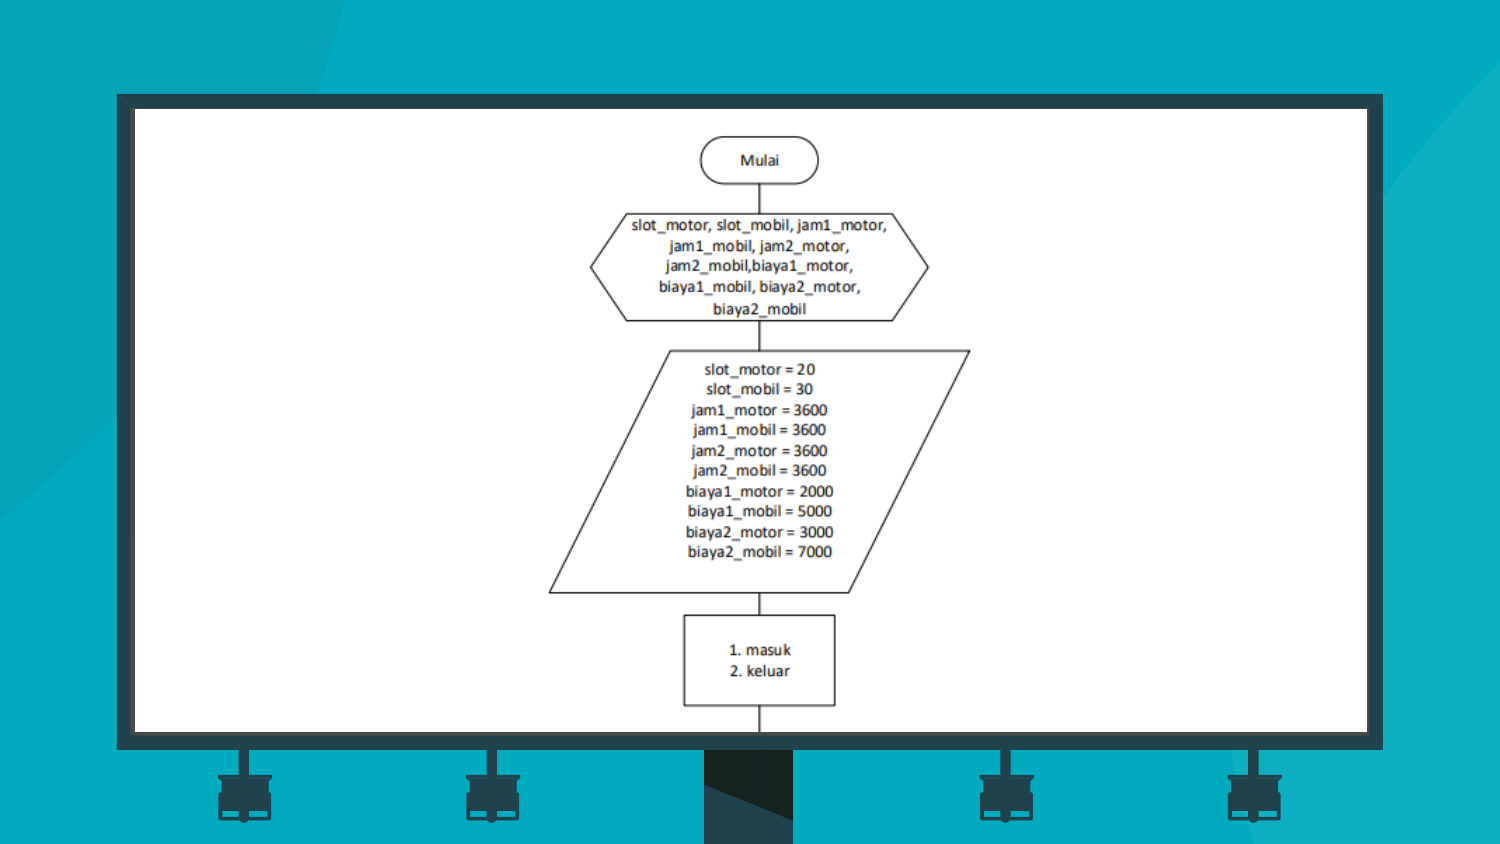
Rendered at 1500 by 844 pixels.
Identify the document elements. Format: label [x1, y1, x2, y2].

picture [134, 109, 1368, 732]
